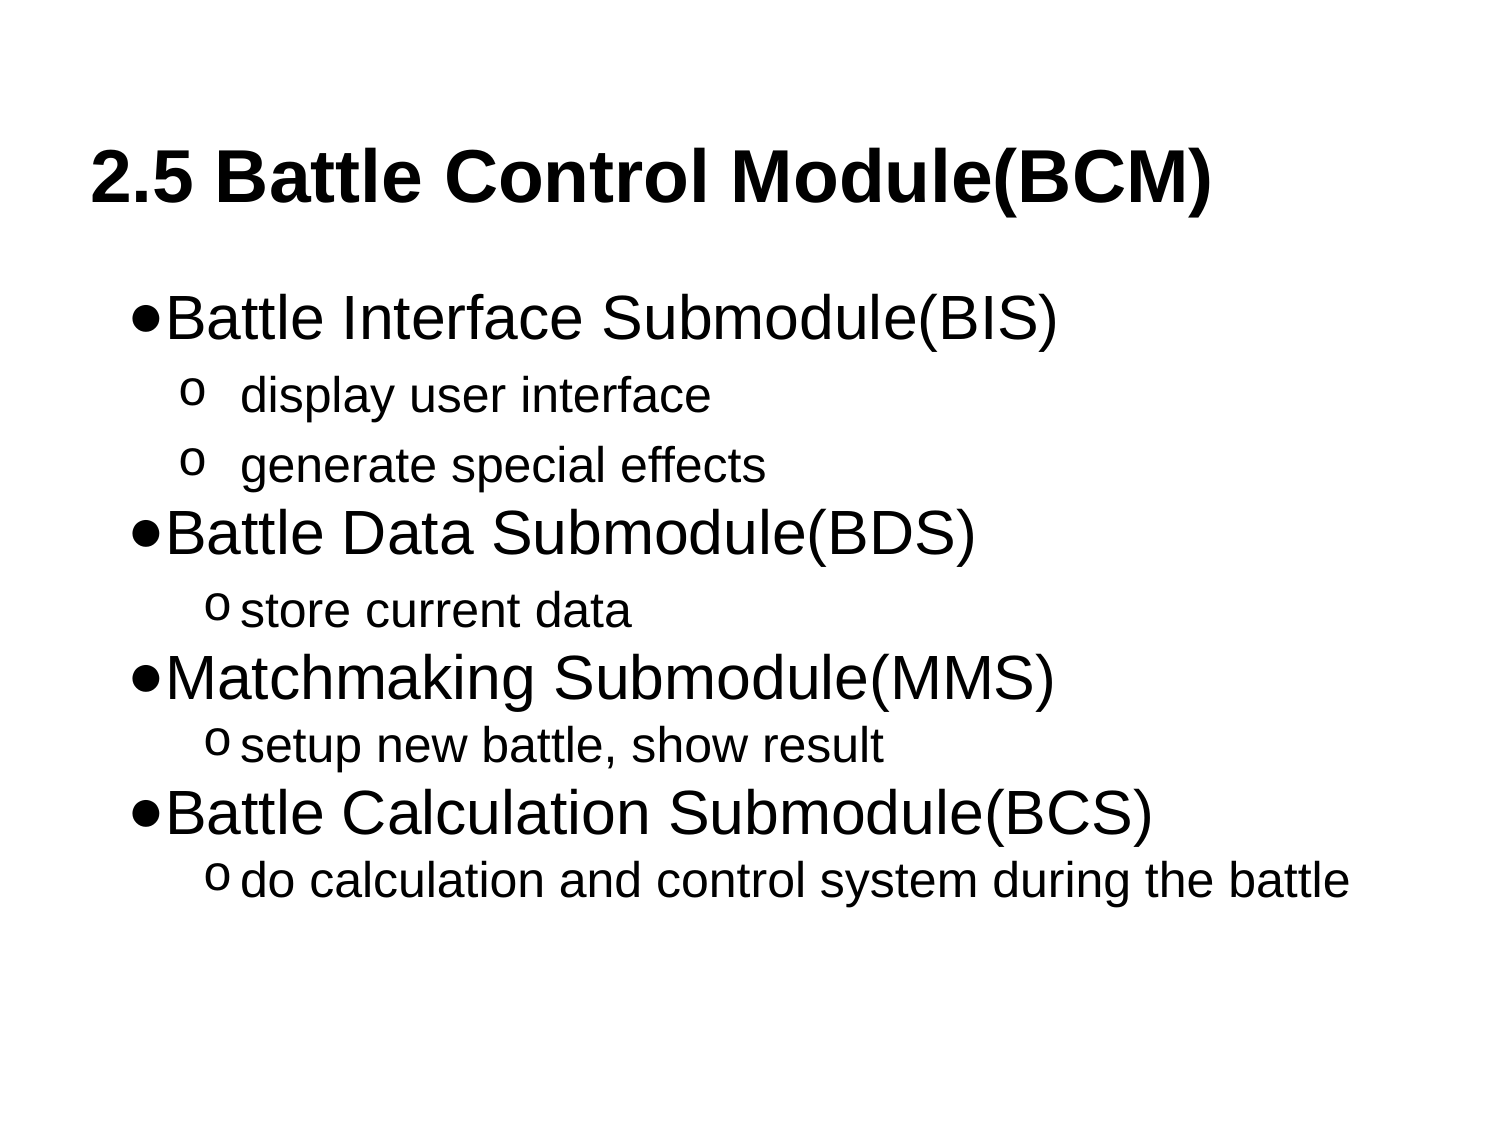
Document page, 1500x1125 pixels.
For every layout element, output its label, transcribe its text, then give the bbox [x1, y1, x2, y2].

title 2.5 Battle Control Module(BCM) [75, 45, 1425, 233]
list Battle Interface Submodule(BIS) display user interface generate special effects Battle Data Submodule(BDS) store current data Matchmaking Submodule(MMS) setup new battle, show result Battle Calculation Submodule(BCS) do calculation and control system during the battle [75, 262, 1425, 1078]
